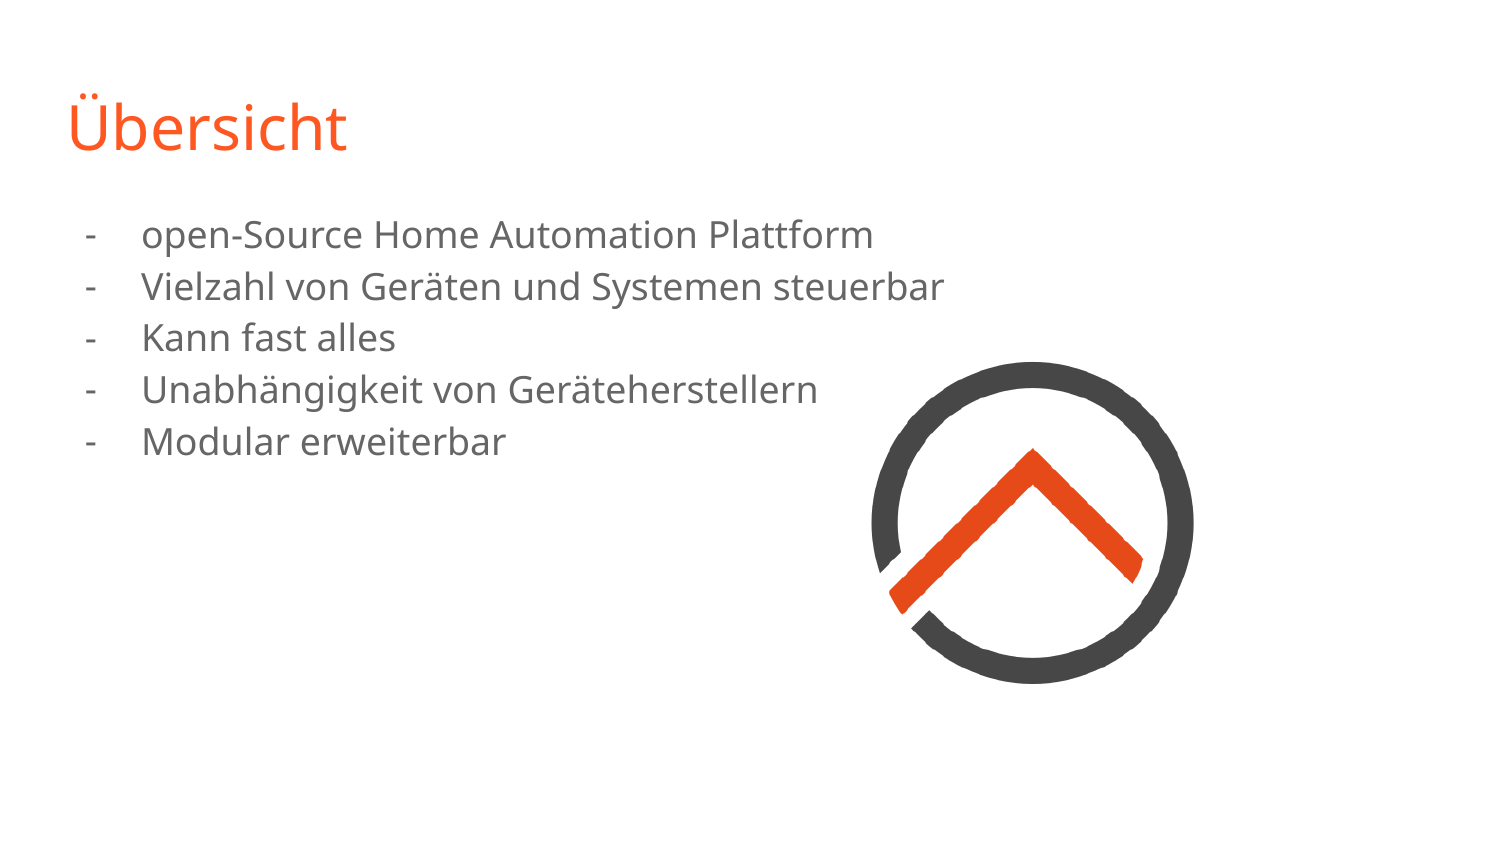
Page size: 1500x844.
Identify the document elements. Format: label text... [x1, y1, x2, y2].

list open-Source Home Automation Plattform Vielzahl von Geräten und Systemen steuerbar Kann fast alles Unabhängigkeit von Geräteherstellern Modular erweiterbar [51, 189, 1449, 750]
picture [871, 361, 1500, 844]
title Übersicht [51, 72, 1449, 167]
